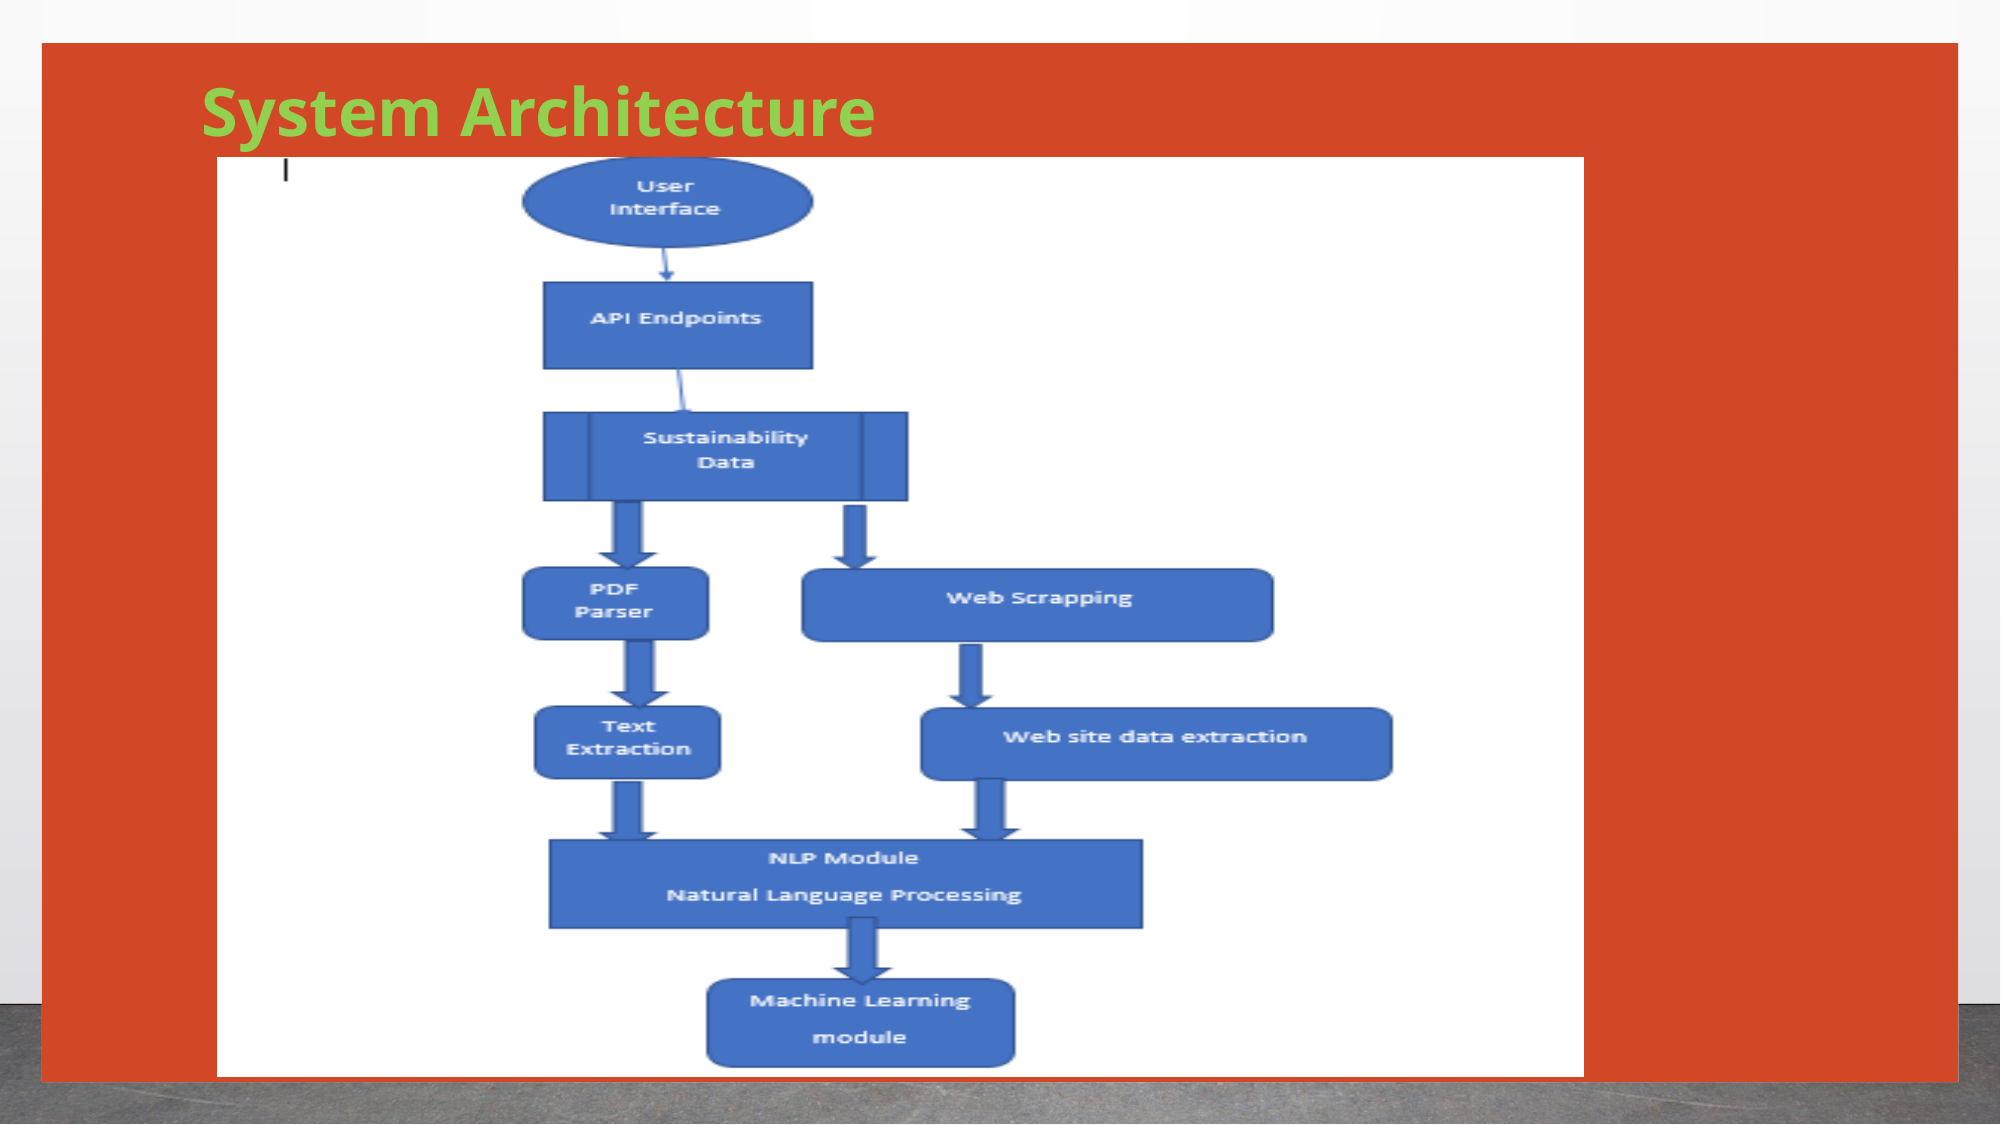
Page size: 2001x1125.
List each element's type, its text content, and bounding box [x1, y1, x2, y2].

title System Architecture [186, 71, 1762, 244]
picture [0, 1004, 2000, 1124]
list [217, 156, 1585, 1077]
